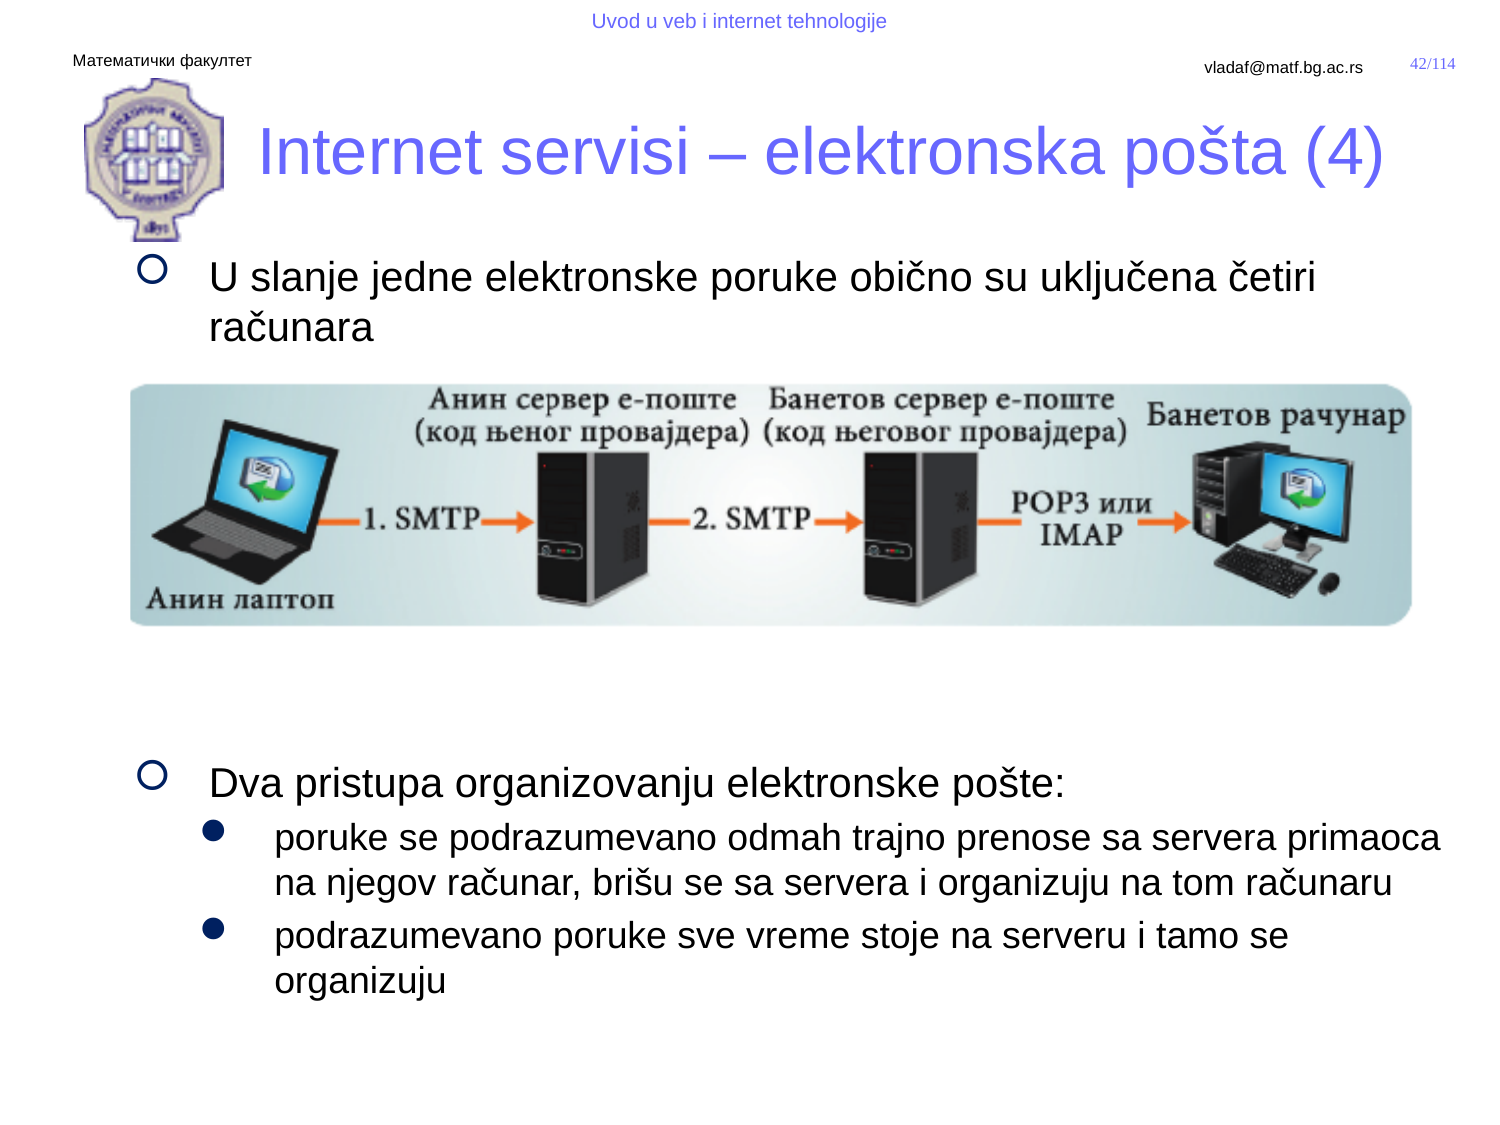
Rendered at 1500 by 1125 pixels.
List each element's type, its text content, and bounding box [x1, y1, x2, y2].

picture [84, 78, 224, 242]
title Internet servisi – elektronska pošta (4) [242, 54, 1447, 242]
picture [130, 361, 1424, 634]
list U slanje jedne elektronske poruke obično su uključena četiri računara Dva pristupa organizovanju elektronske pošte: poruke se podrazumevano odmah trajno prenose sa servera primaoca na njegov računar, brišu se sa servera i organizuju na tom računaru podrazumevano poruke sve vreme stoje na serveru i tamo se organizuju [53, 242, 1483, 598]
